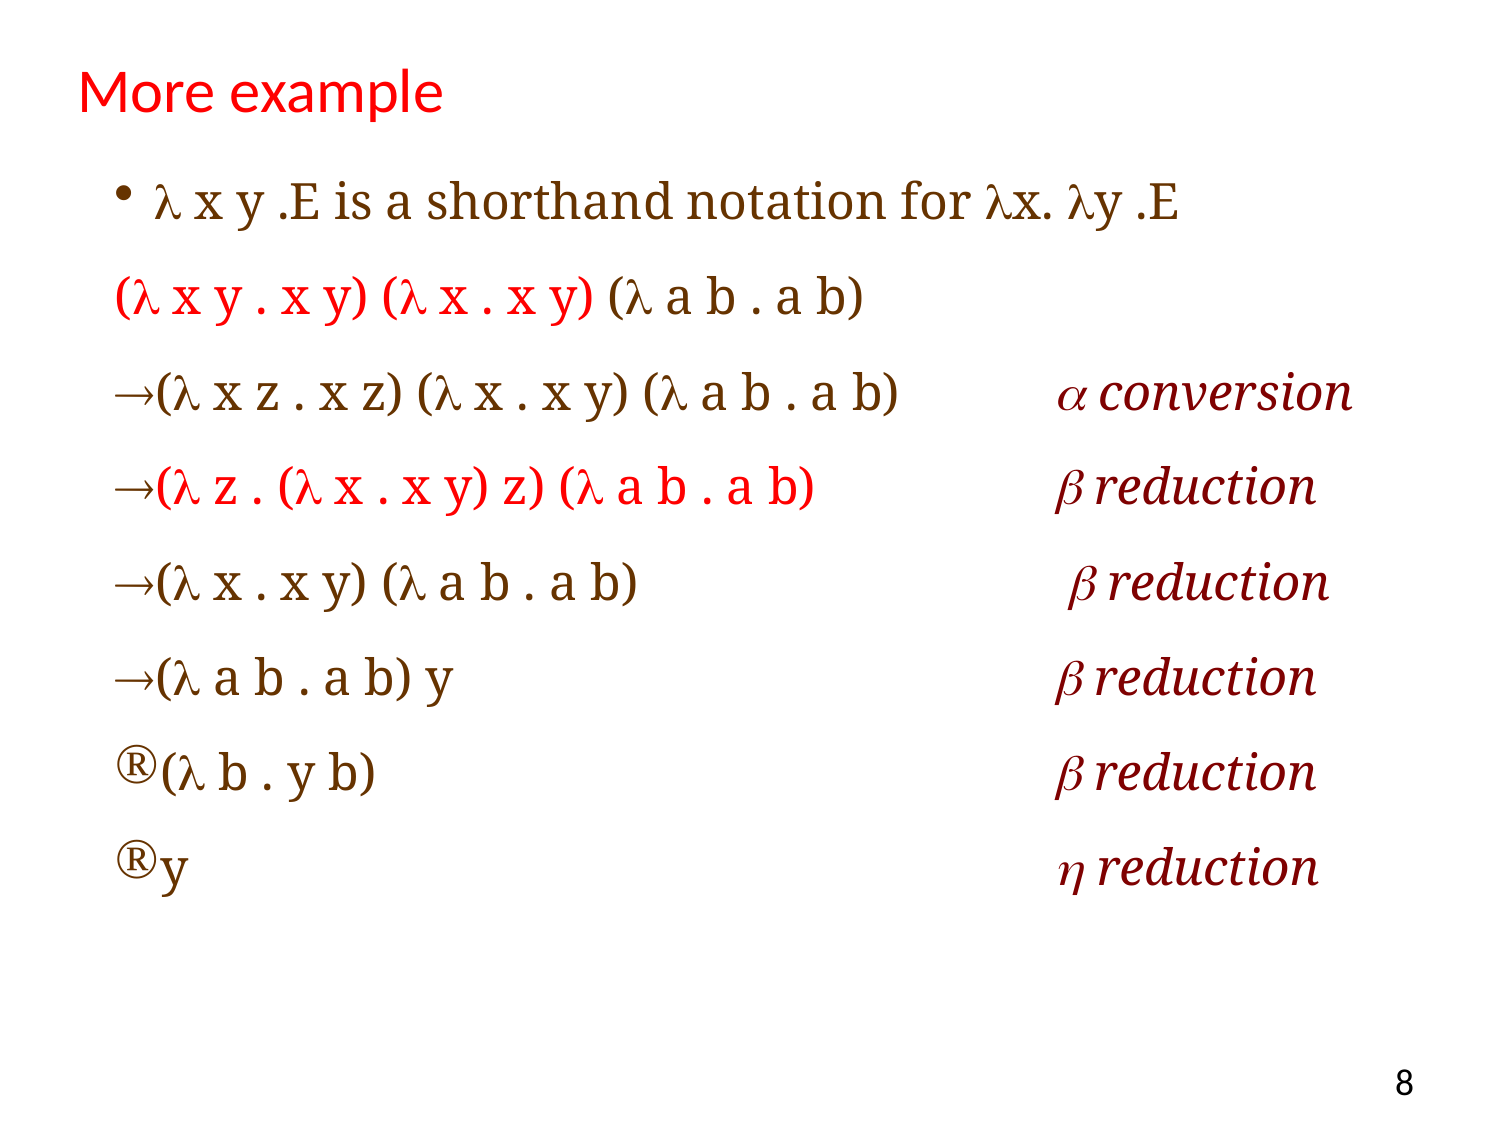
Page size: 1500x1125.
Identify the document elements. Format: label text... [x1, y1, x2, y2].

slide_number 8 [1262, 1049, 1438, 1101]
title More example [62, 49, 1426, 126]
list  x y .E is a shorthand notation for x. y .E ( x y . x y) ( x . x y) ( a b . a b) ( x z . x z) ( x . x y) ( a b . a b)  conversion ( z . ( x . x y) z) ( a b . a b)  reduction ( x . x y) ( a b . a b)  reduction ( a b . a b) y  reduction ( b . y b)  reduction y  reduction [99, 162, 1426, 1026]
